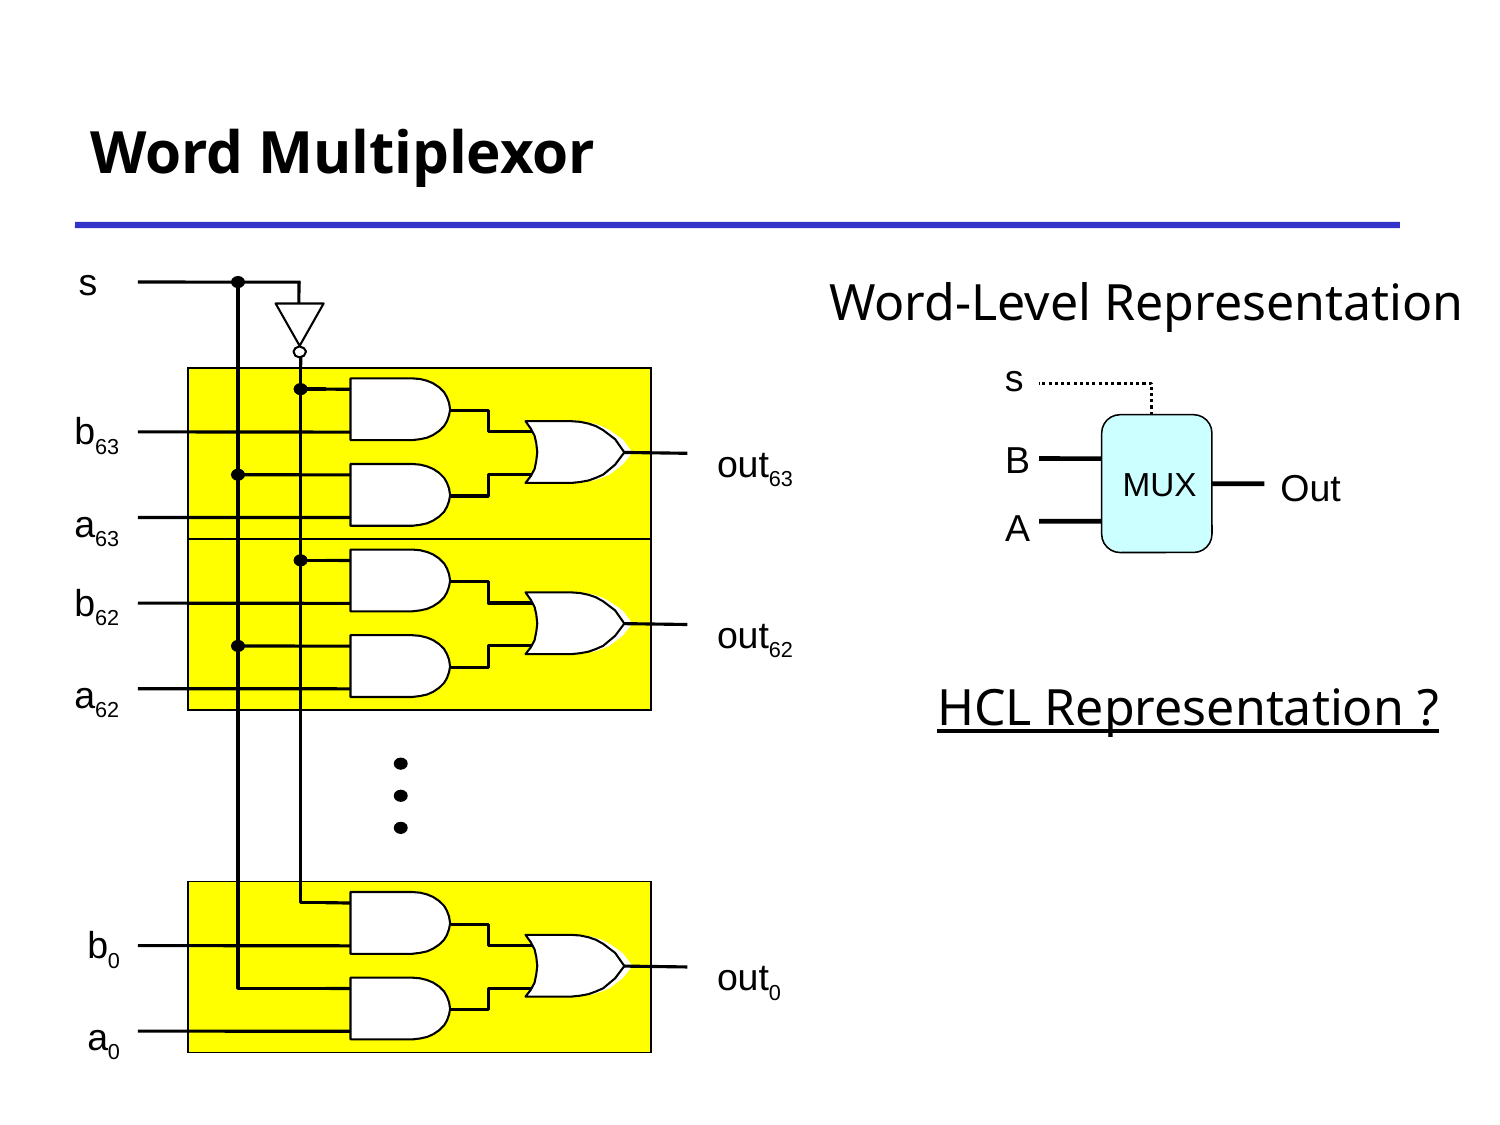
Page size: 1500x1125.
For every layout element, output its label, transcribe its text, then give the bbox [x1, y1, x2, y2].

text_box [988, 345, 1358, 558]
text_box HCL Representation ? [929, 667, 1448, 744]
list Word-Level Representation [841, 262, 1490, 347]
title Word Multiplexor [74, 74, 1401, 226]
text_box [56, 249, 838, 1067]
